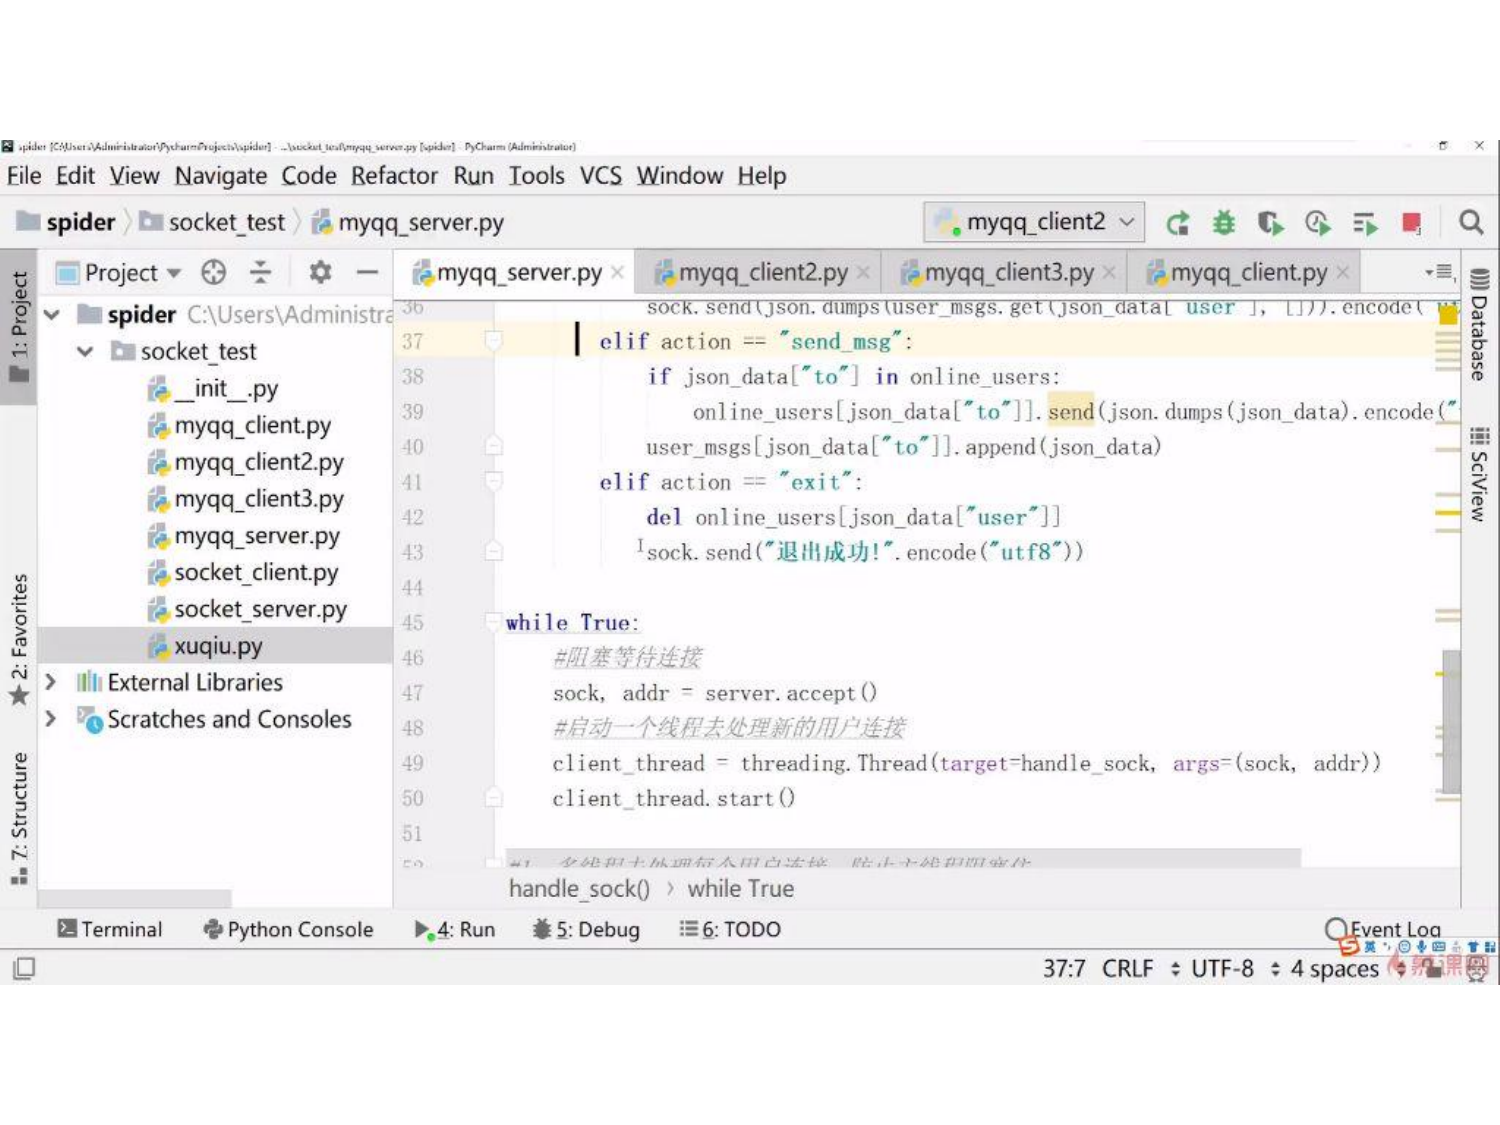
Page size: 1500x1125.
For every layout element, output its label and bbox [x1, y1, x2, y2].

picture [0, 140, 1500, 985]
